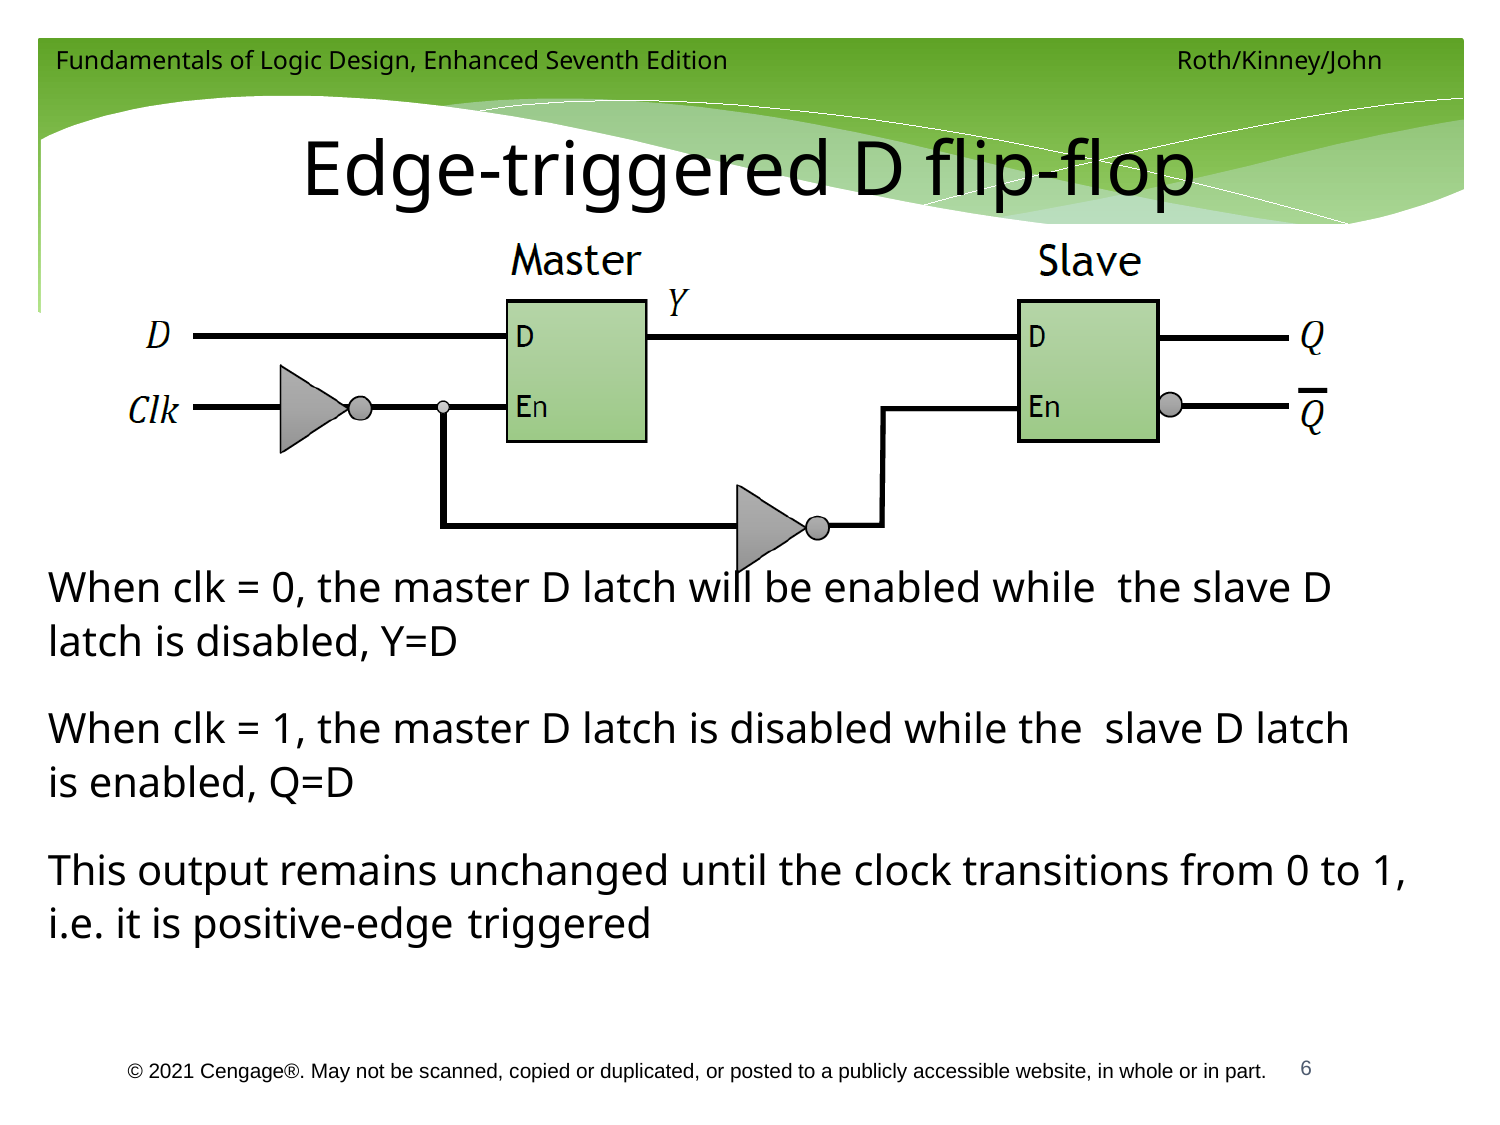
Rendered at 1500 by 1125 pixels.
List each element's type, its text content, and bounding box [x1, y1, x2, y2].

text_box When clk = 0, the master D latch will be enabled while the slave D latch is disabled, Y=D When clk = 1, the master D latch is disabled while the slave D latch is enabled, Q=D This output remains unchanged until the clock transitions from 0 to 1, i.e. it is positive-edge triggered [31, 549, 1469, 955]
slide_number 6 [1210, 1036, 1402, 1097]
title Edge-triggered D flip-flop [112, 112, 1388, 238]
picture [111, 224, 1352, 583]
